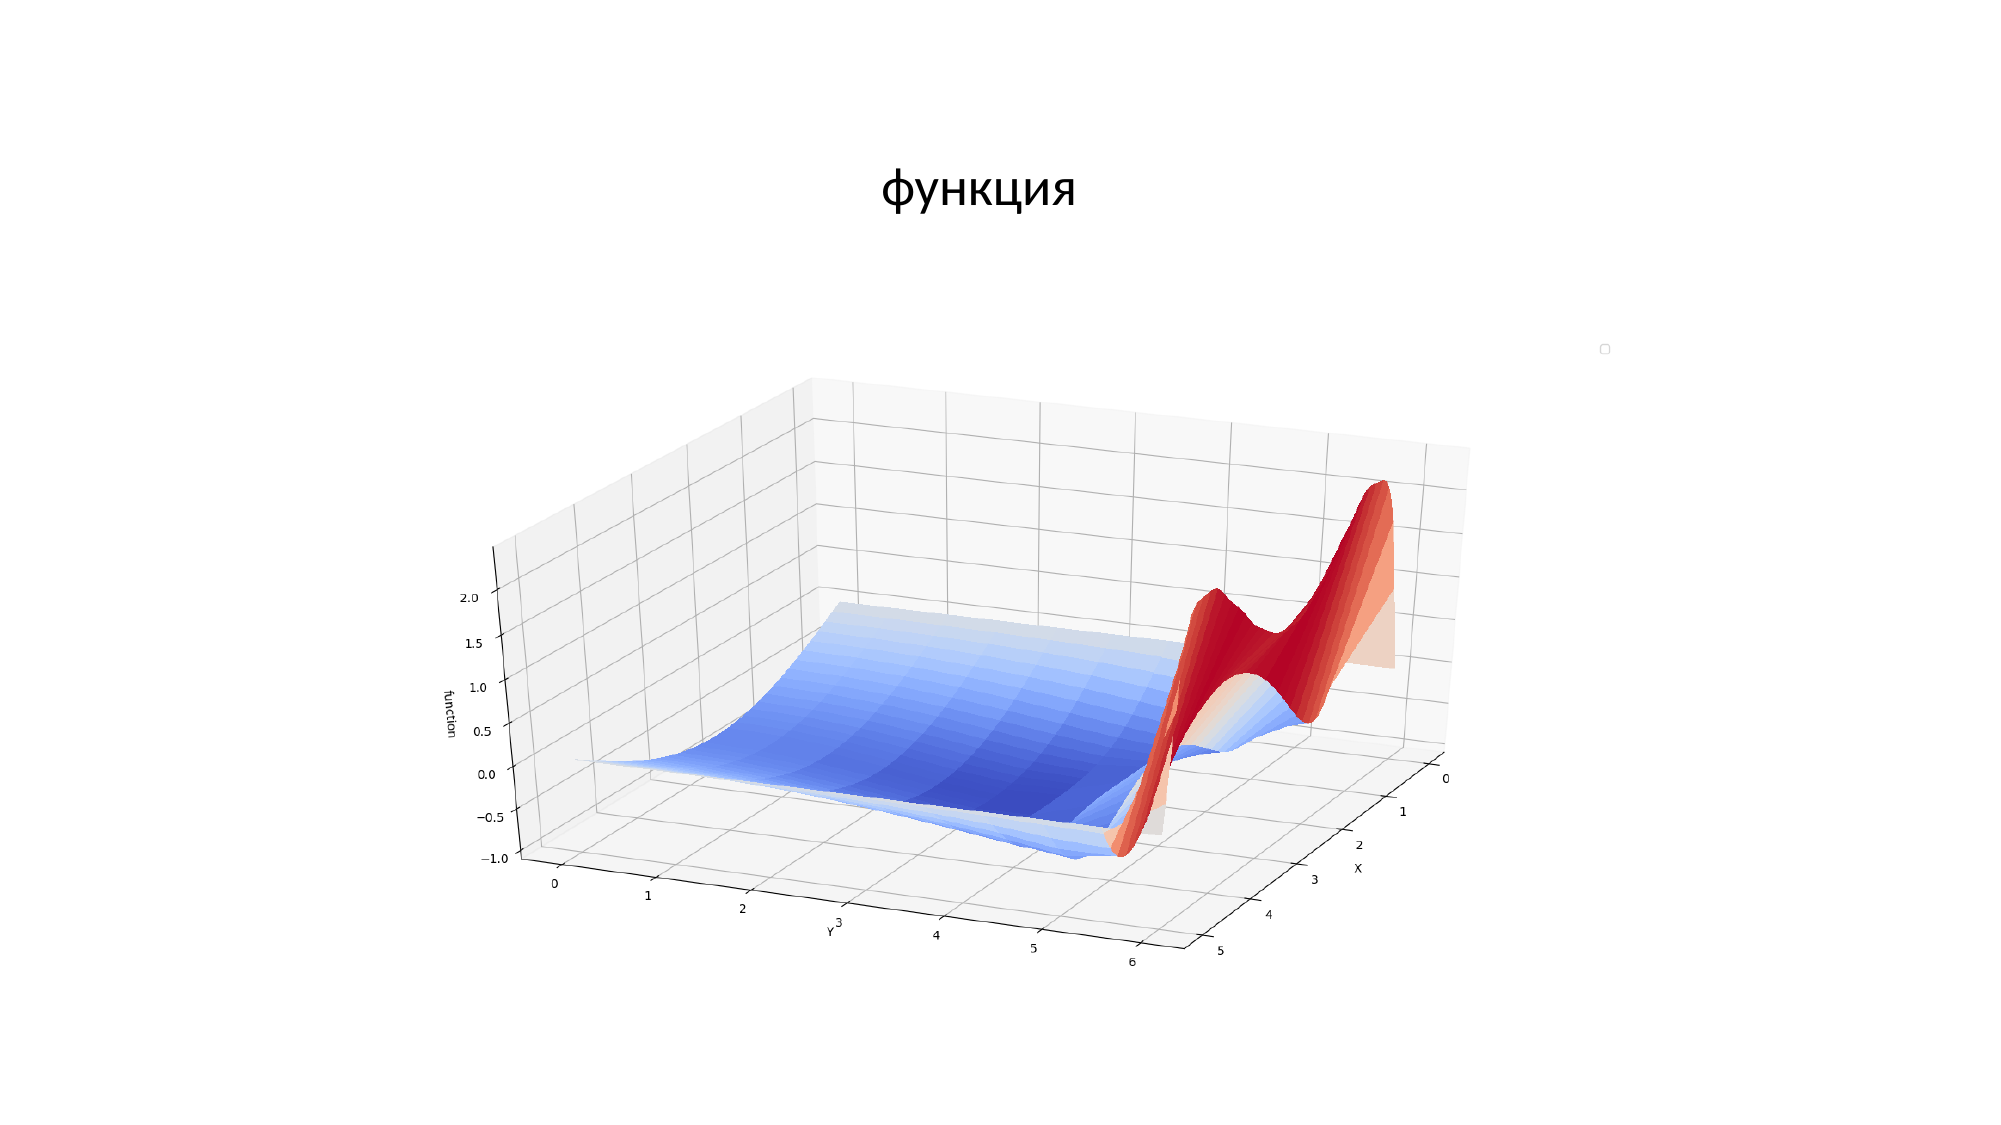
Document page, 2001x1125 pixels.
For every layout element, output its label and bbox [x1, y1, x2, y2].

picture [129, 236, 1780, 1082]
